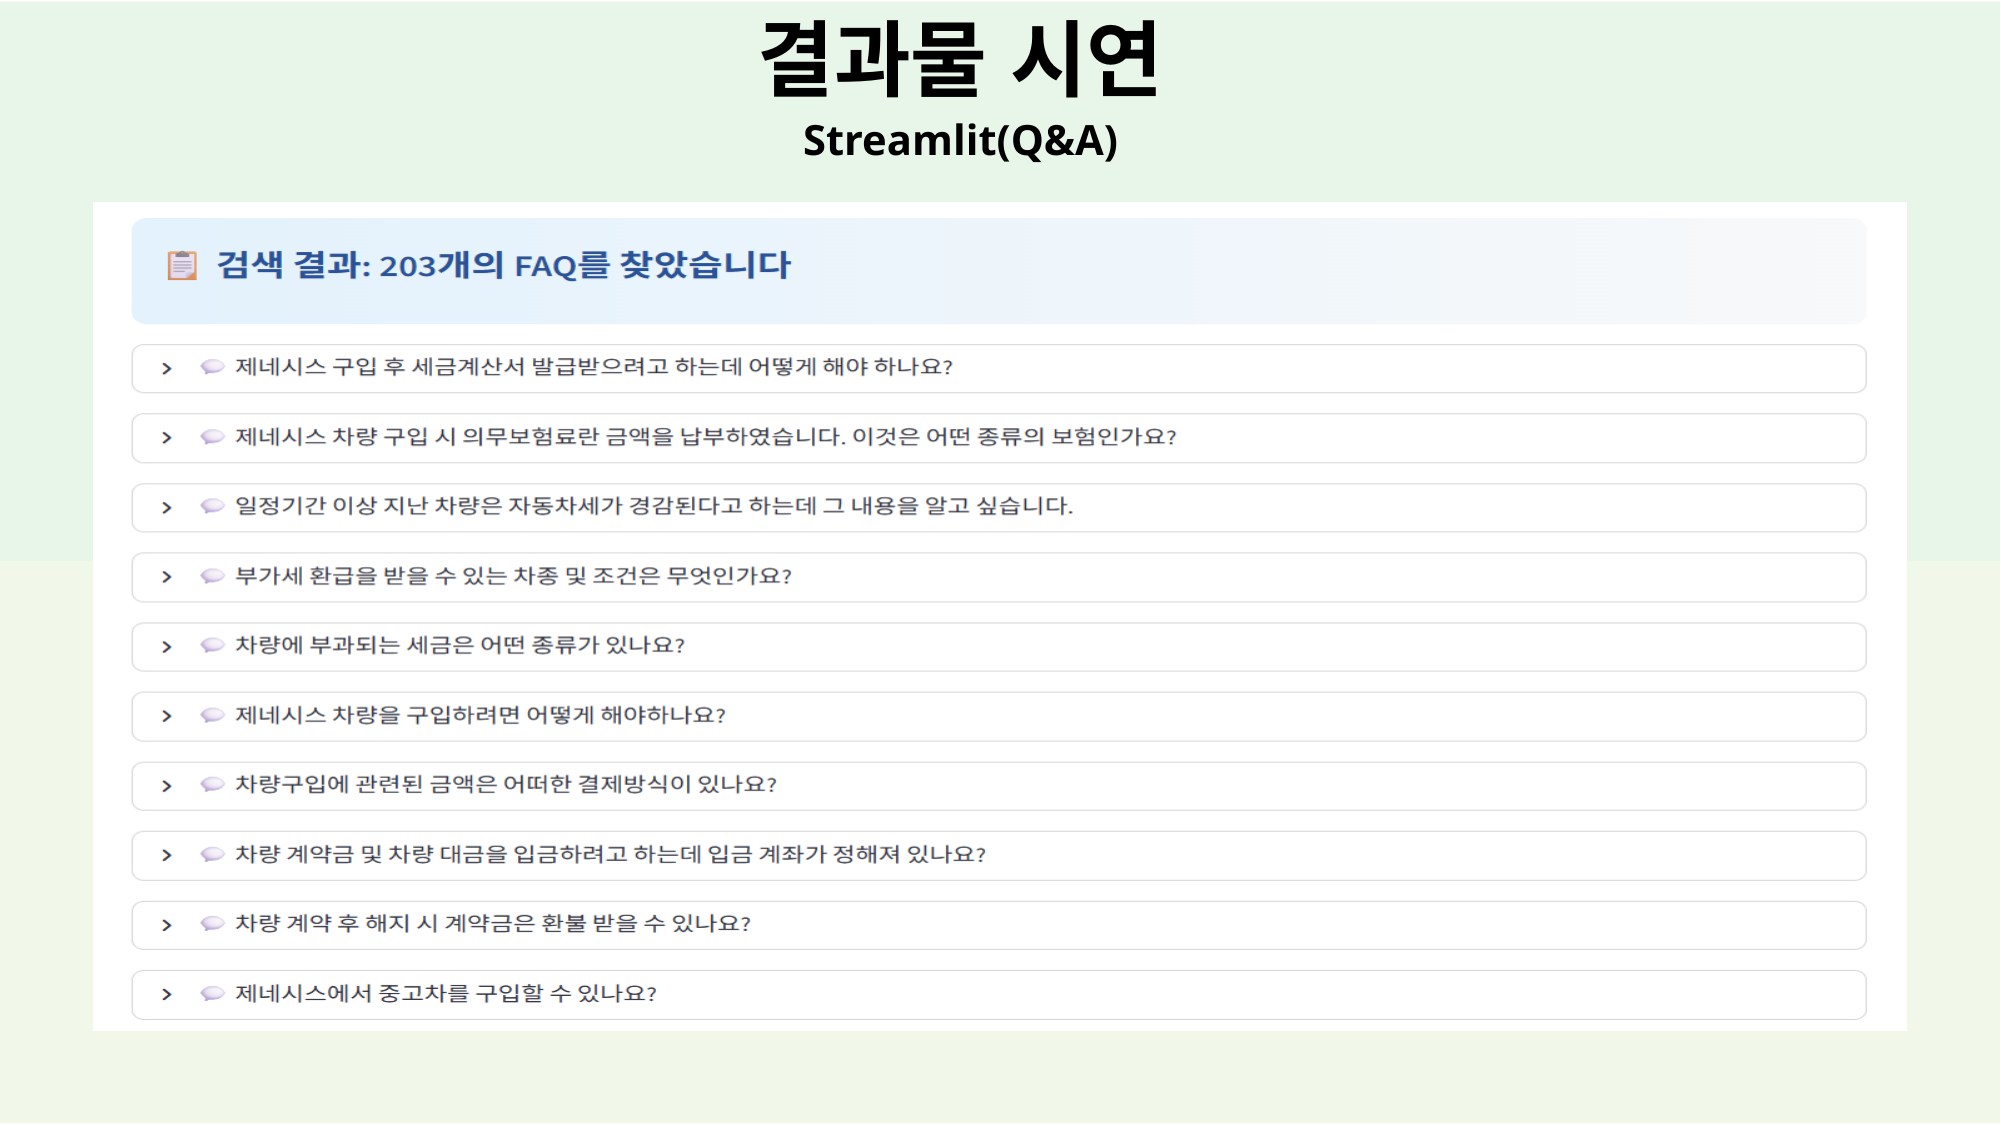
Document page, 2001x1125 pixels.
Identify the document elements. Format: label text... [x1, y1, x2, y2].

picture [93, 202, 1907, 1032]
text_box Streamlit(Q&A) [651, 106, 1271, 172]
text_box 2 [0, 560, 2000, 1124]
text_box [0, 1, 2000, 560]
text_box 결과물 시연 [453, 0, 1468, 115]
